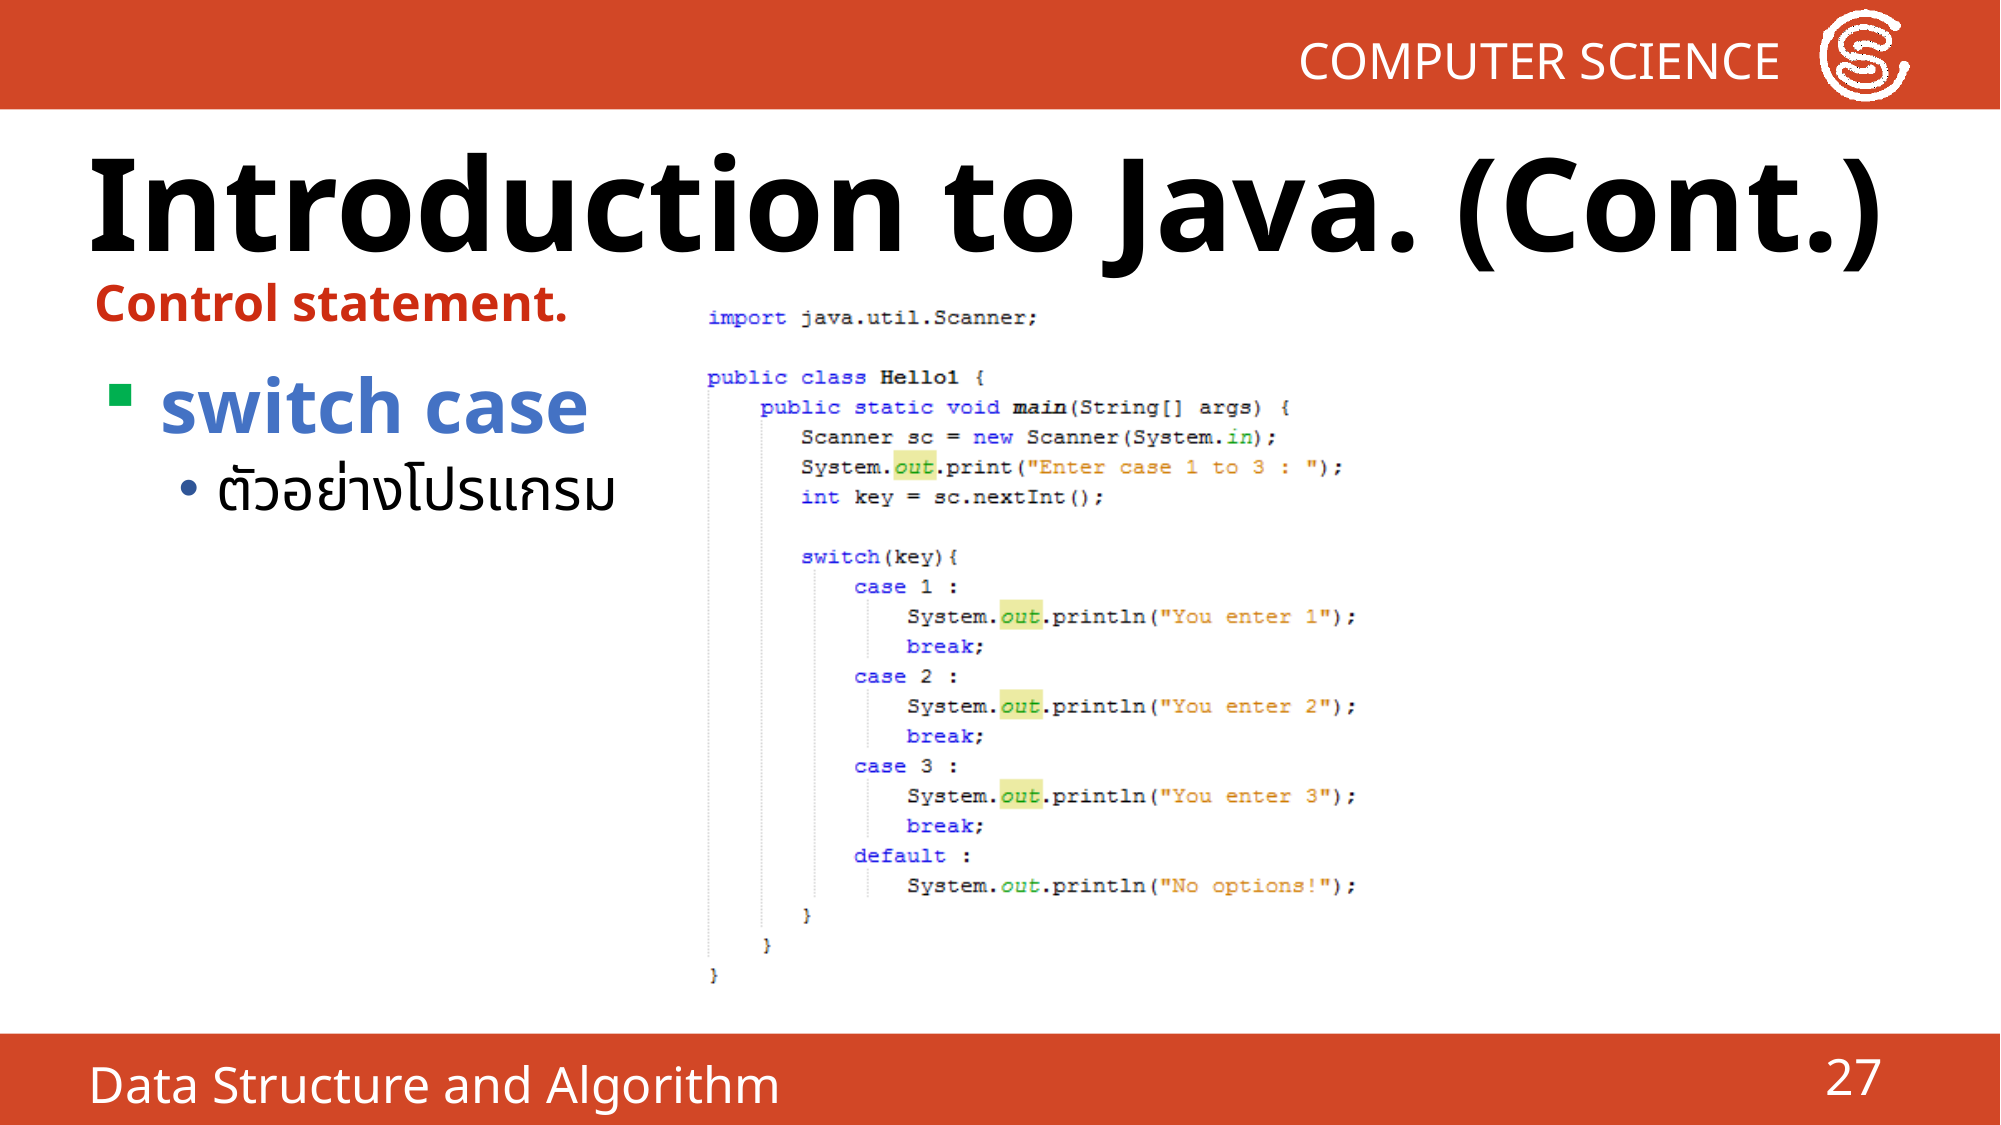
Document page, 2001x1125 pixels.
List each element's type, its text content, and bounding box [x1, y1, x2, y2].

text_box Control statement. [79, 270, 1921, 340]
list switch case ตัวอย่างโปรแกรม [88, 361, 1912, 1018]
picture [1815, 5, 1916, 106]
picture [697, 301, 1367, 1002]
text_box COMPUTER SCIENCE [0, 21, 1809, 103]
text_box [0, 1032, 2000, 1125]
slide_number 27 [1447, 1049, 1898, 1110]
text_box Data Structure and Algorithm [74, 1046, 1796, 1125]
title Introduction to Java. (Cont.) [74, 113, 1916, 305]
text_box [0, 0, 2000, 110]
